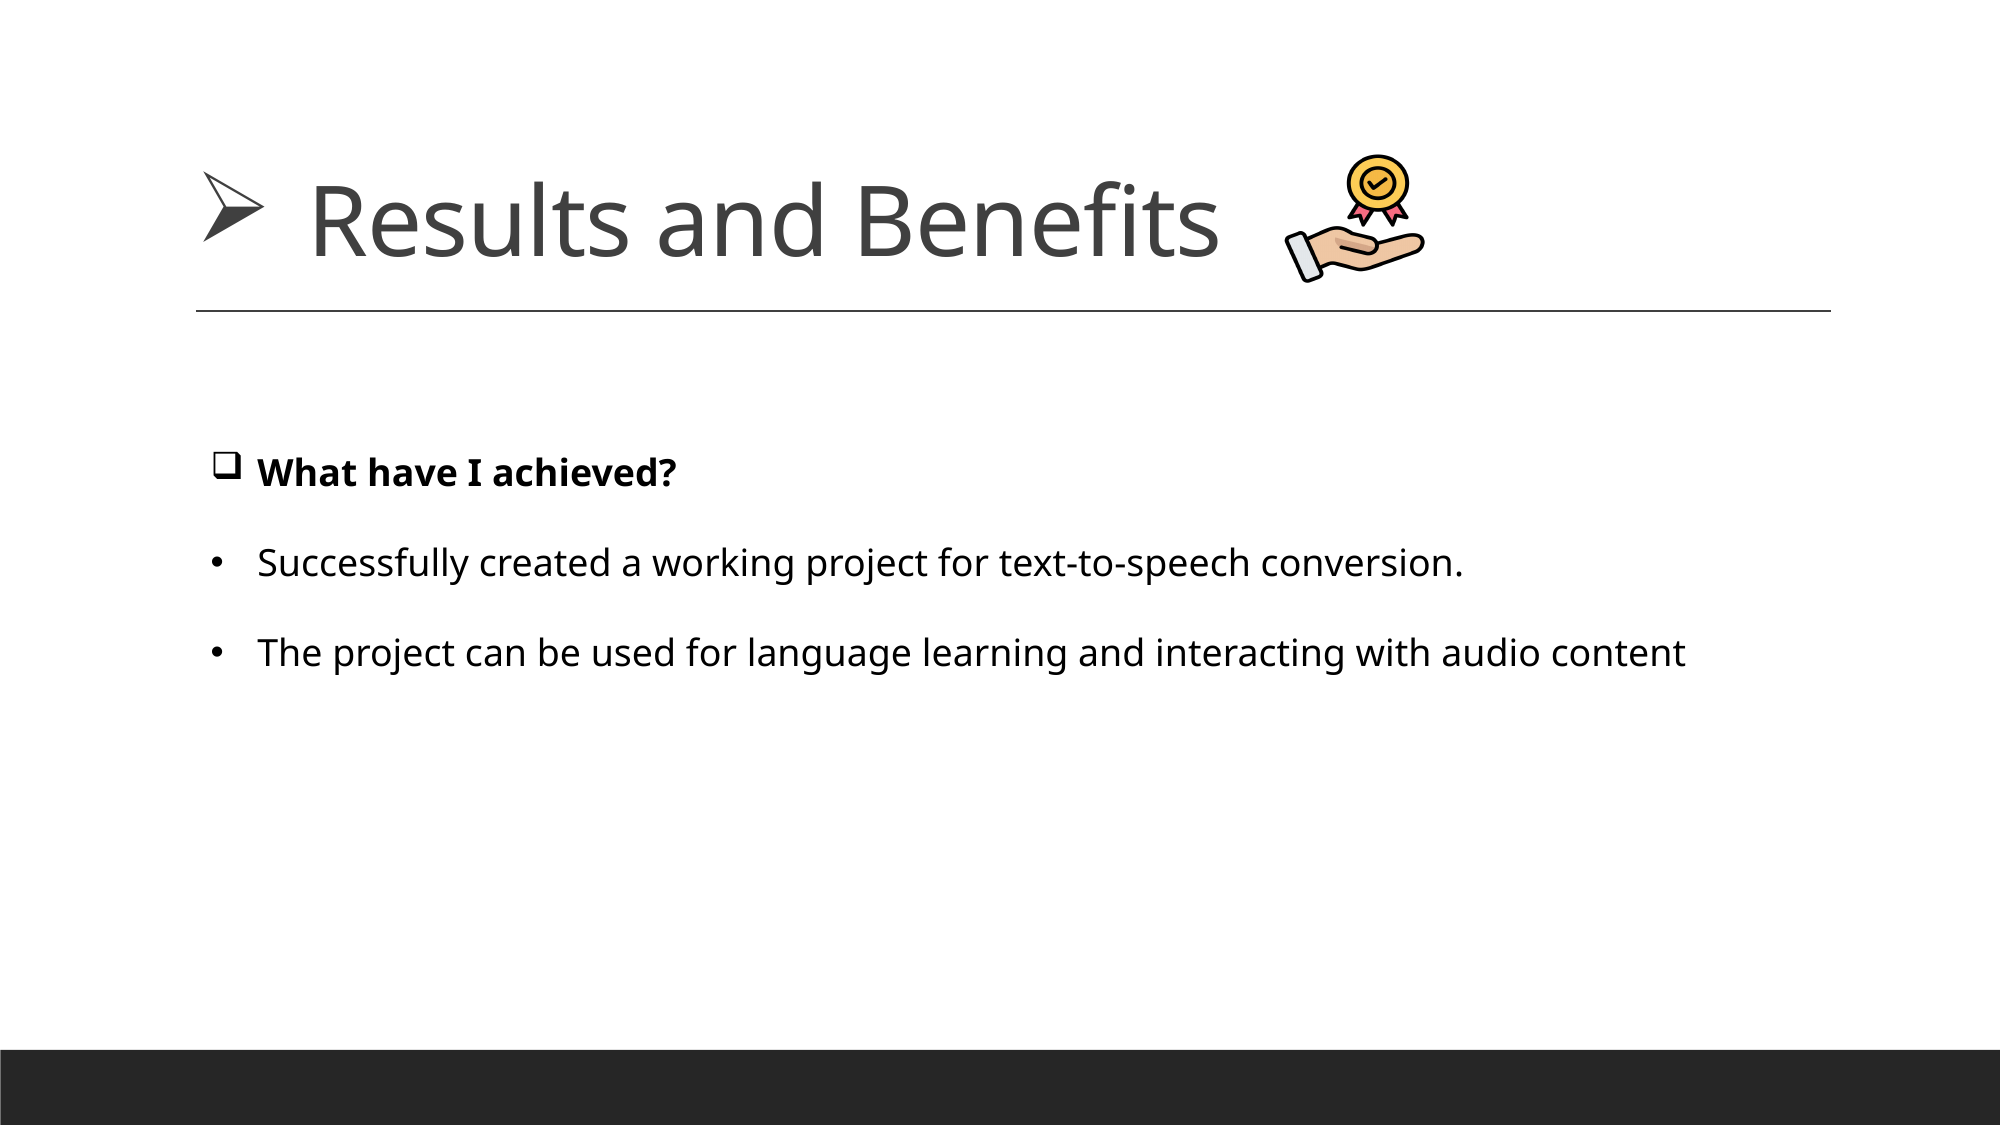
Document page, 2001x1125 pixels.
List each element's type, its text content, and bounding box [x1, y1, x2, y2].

picture [1281, 151, 1428, 286]
title Results and Benefits [180, 47, 1830, 285]
text_box What have I achieved? Successfully created a working project for text-to-speech conversion. The project can be used for language learning and interacting with audio content [195, 441, 1805, 681]
